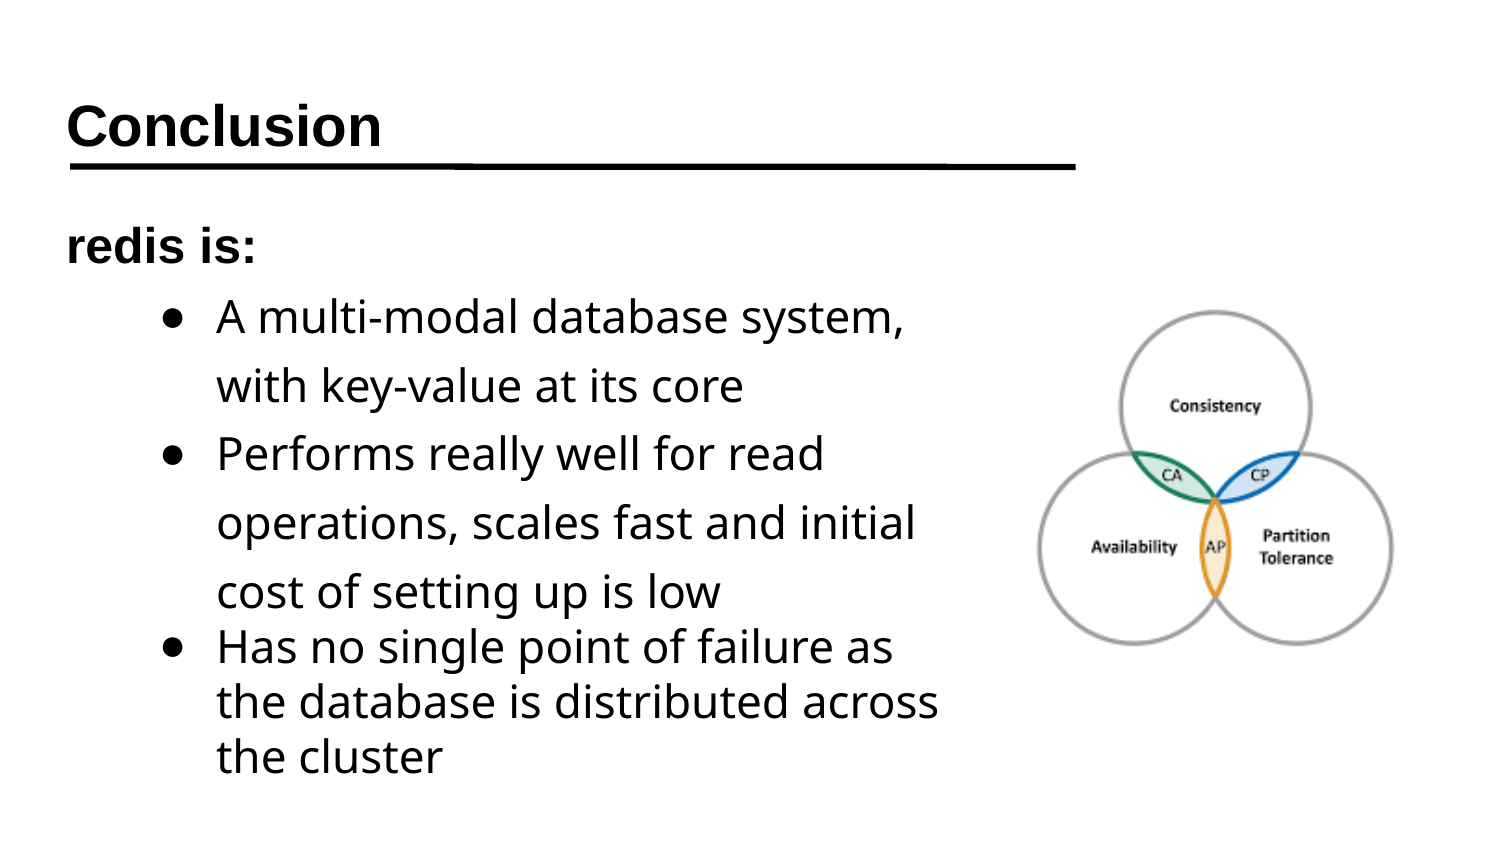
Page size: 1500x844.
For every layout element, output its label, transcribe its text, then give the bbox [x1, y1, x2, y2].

title Conclusion [51, 72, 1449, 167]
list redis is: A multi-modal database system, with key-value at its core Performs really well for read operations, scales fast and initial cost of setting up is low Has no single point of failure as the database is distributed across the cluster [51, 190, 987, 737]
picture [1005, 286, 1434, 691]
